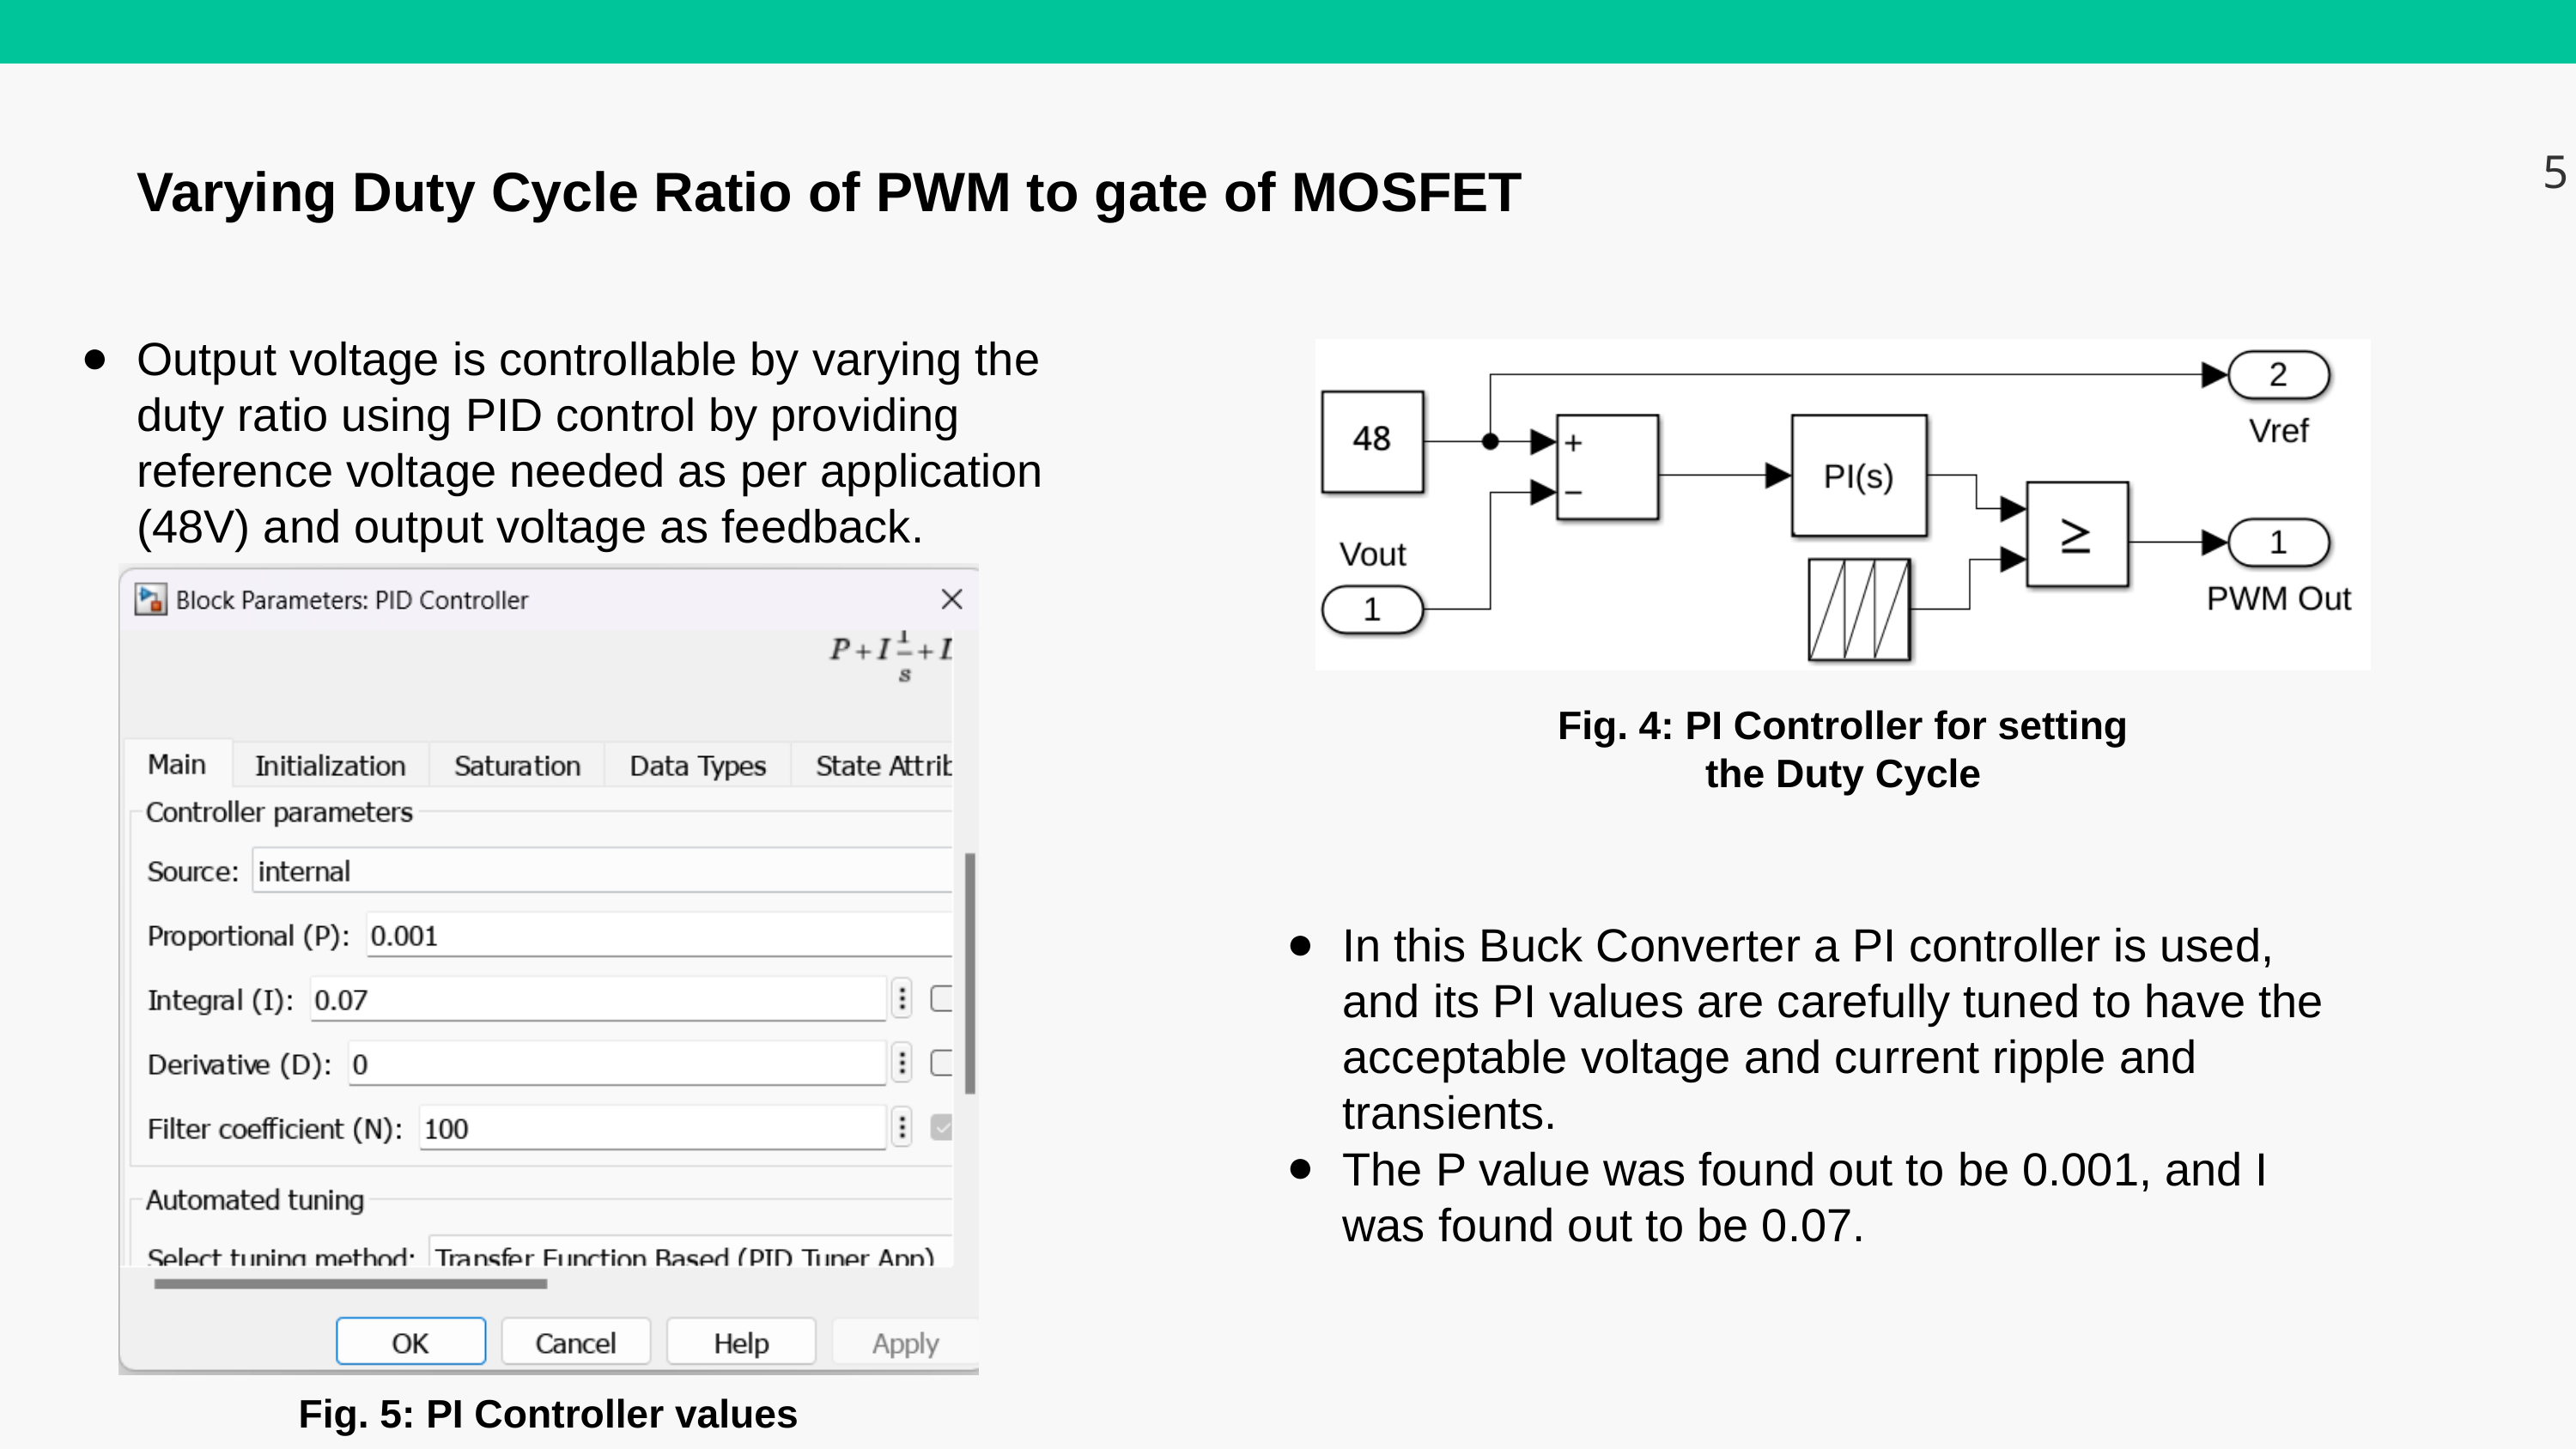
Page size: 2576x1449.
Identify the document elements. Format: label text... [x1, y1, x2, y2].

text_box In this Buck Converter a PI controller is used, and its PI values are carefully tuned to have the acceptable voltage and current ripple and transients. The P value was found out to be 0.001, and I was found out to be 0.07. [1265, 902, 2371, 1315]
text_box 5 [2478, 111, 2576, 198]
text_box Varying Duty Cycle Ratio of PWM to gate of MOSFET [137, 155, 1738, 223]
text_box Output voltage is controllable by varying the duty ratio using PID control by providing reference voltage needed as per application (48V) and output voltage as feedback. [59, 316, 1095, 595]
picture [118, 563, 979, 1376]
picture [1315, 338, 2371, 671]
text_box Fig. 4: PI Controller for setting the Duty Cycle [1514, 687, 2173, 809]
text_box [0, 0, 2576, 64]
text_box Fig. 5: PI Controller values [219, 1382, 878, 1449]
